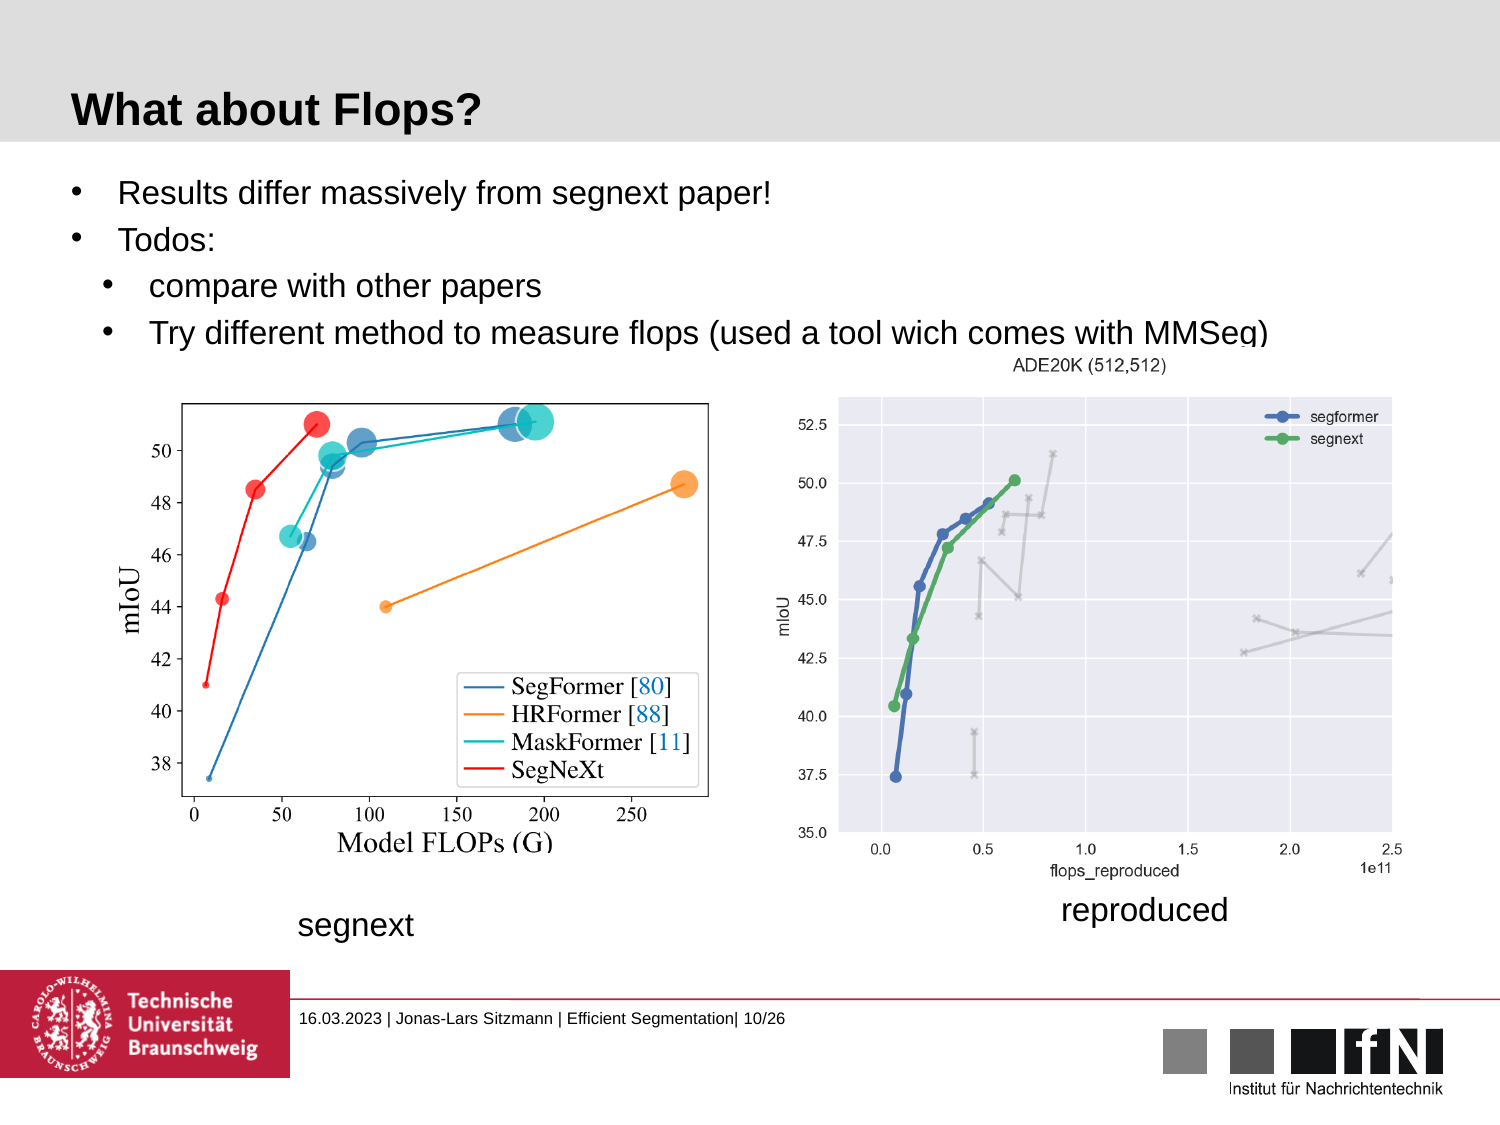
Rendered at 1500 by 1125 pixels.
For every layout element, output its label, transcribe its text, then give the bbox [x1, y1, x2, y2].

text_box segnext [282, 895, 430, 951]
list Results differ massively from segnext paper! Todos: compare with other papers Try different method to measure flops (used a tool wich comes with MMSeg) [70, 170, 1445, 955]
picture [93, 397, 725, 865]
title What about Flops? [70, 17, 1445, 135]
picture [0, 970, 290, 1078]
picture [759, 346, 1419, 897]
text_box reproduced [1046, 906, 1245, 936]
